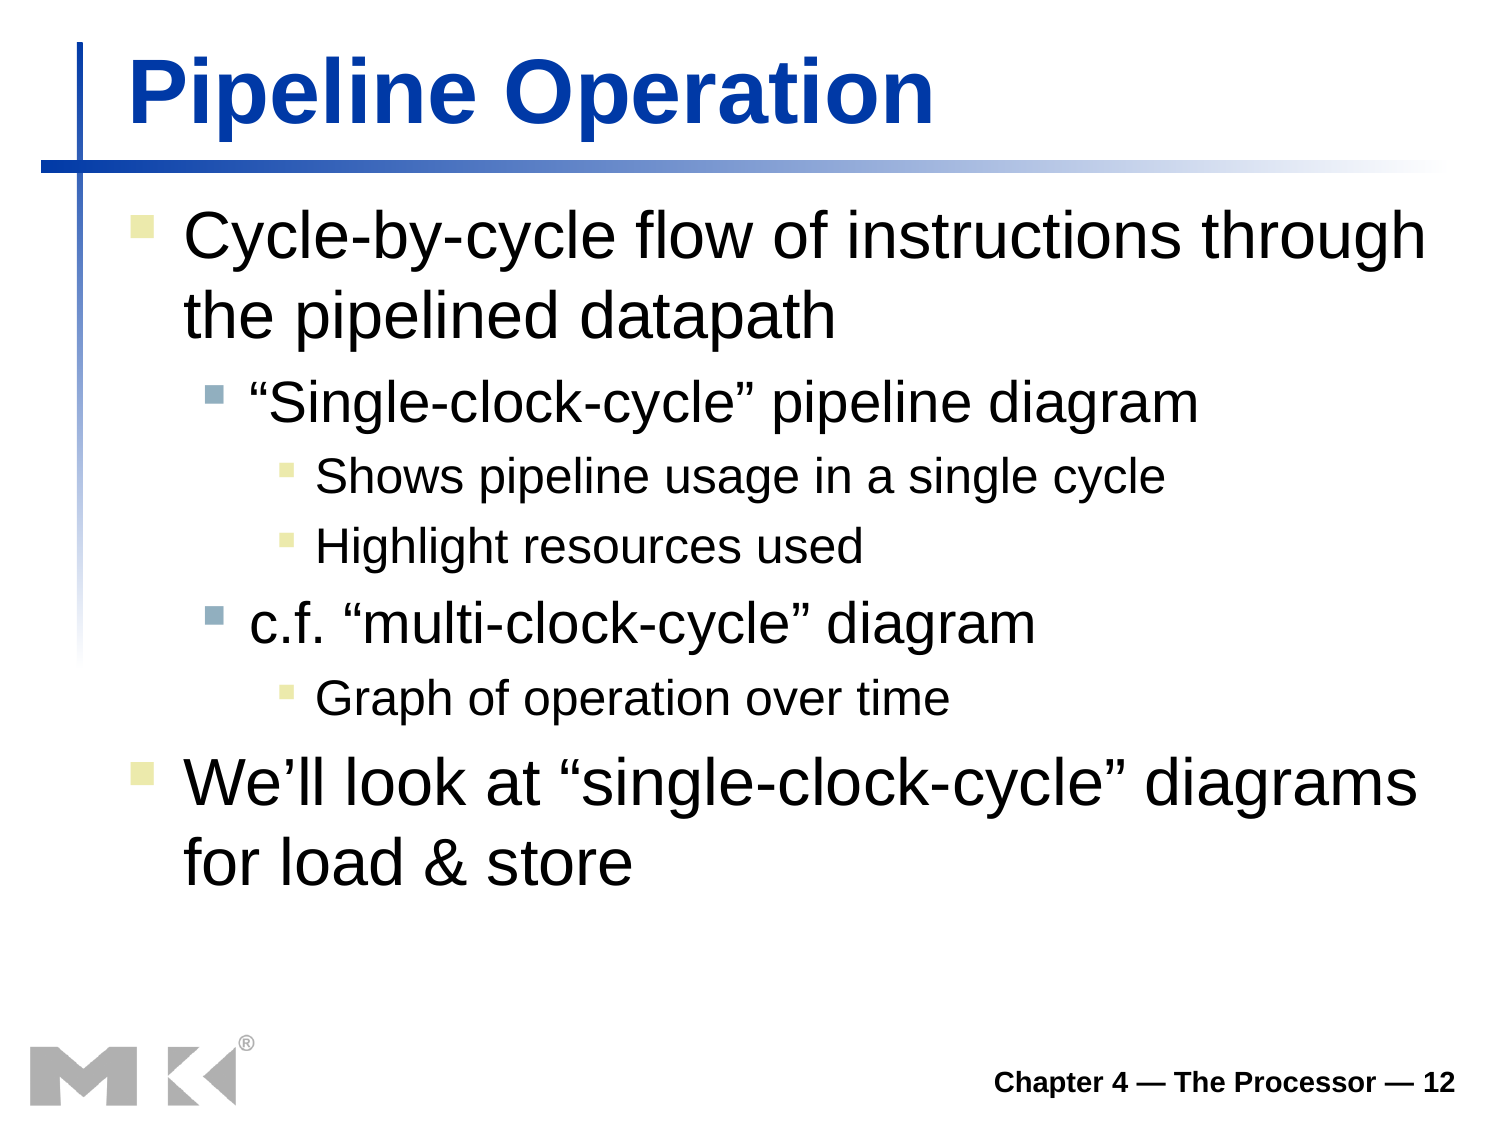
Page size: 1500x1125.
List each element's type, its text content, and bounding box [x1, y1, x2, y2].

footer Chapter 4 — The Processor — 12 [277, 1046, 1471, 1106]
list Cycle-by-cycle flow of instructions through the pipelined datapath “Single-clock-cycle” pipeline diagram Shows pipeline usage in a single cycle Highlight resources used c.f. “multi-clock-cycle” diagram Graph of operation over time We’ll look at “single-clock-cycle” diagrams for load & store [112, 184, 1469, 1024]
picture [29, 1034, 255, 1106]
title Pipeline Operation [112, 23, 1468, 149]
